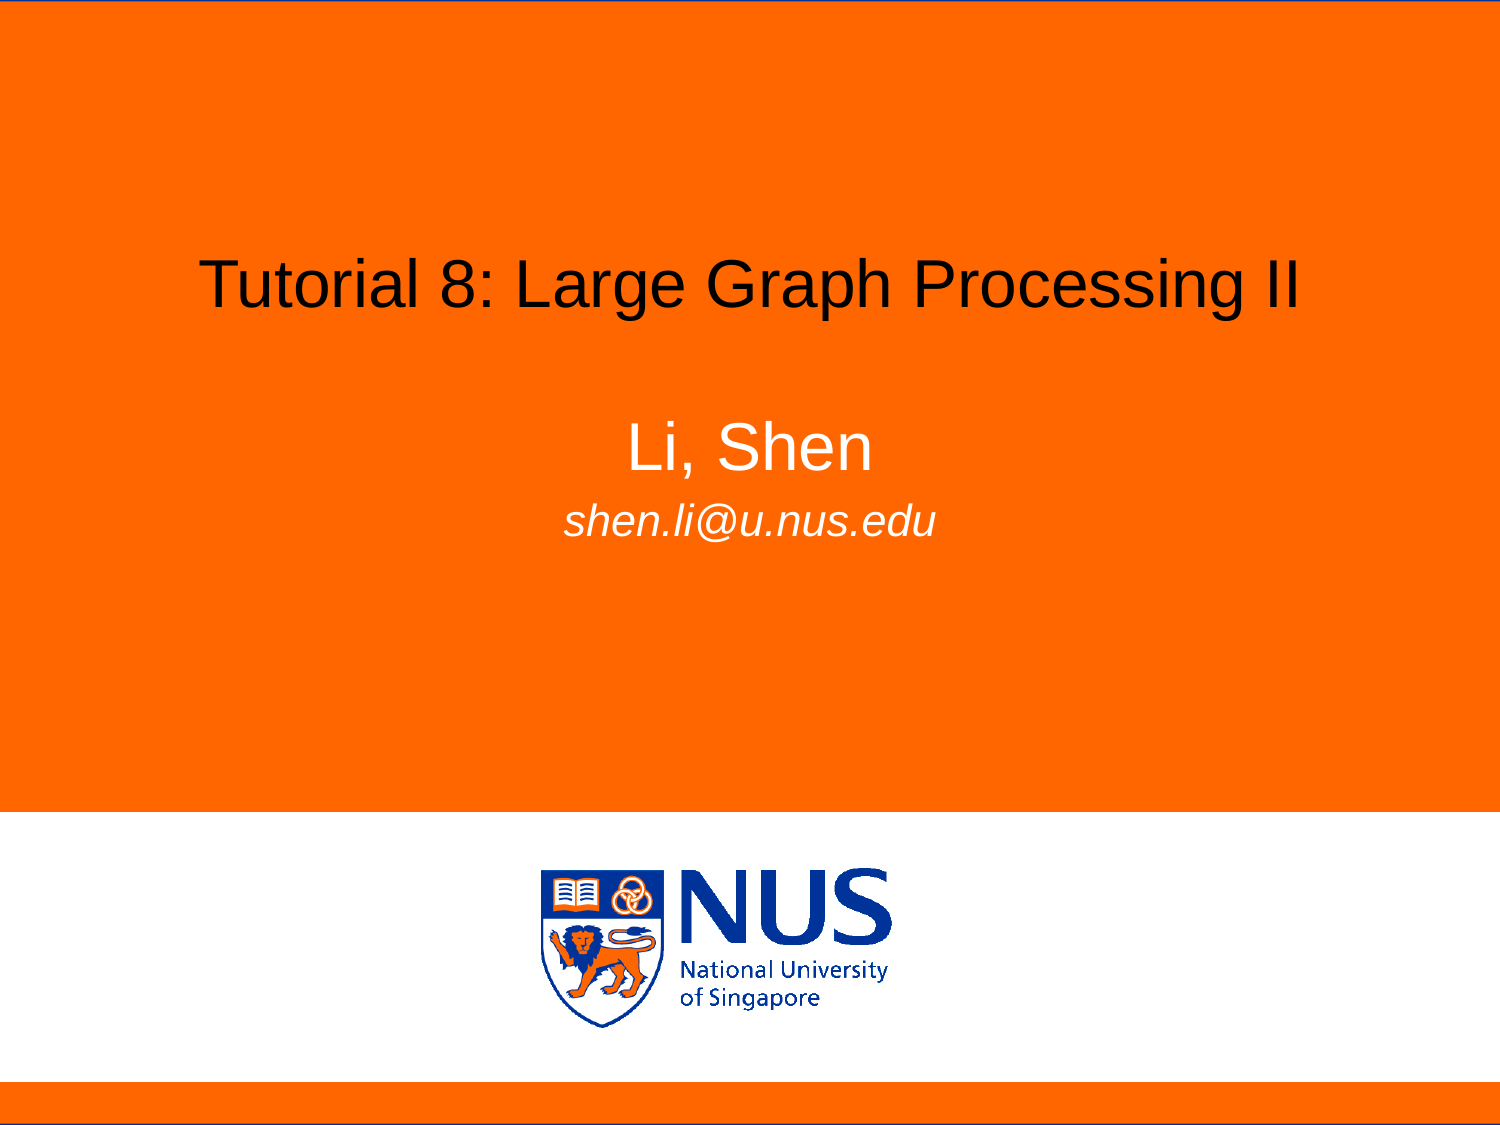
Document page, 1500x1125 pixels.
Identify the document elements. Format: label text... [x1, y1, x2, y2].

text_box [0, 1082, 1500, 1124]
text_box Tutorial 8: Large Graph Processing II Li, Shen shen.li@u.nus.edu [69, 232, 1431, 602]
text_box [0, 1, 1500, 812]
picture [526, 853, 908, 1041]
